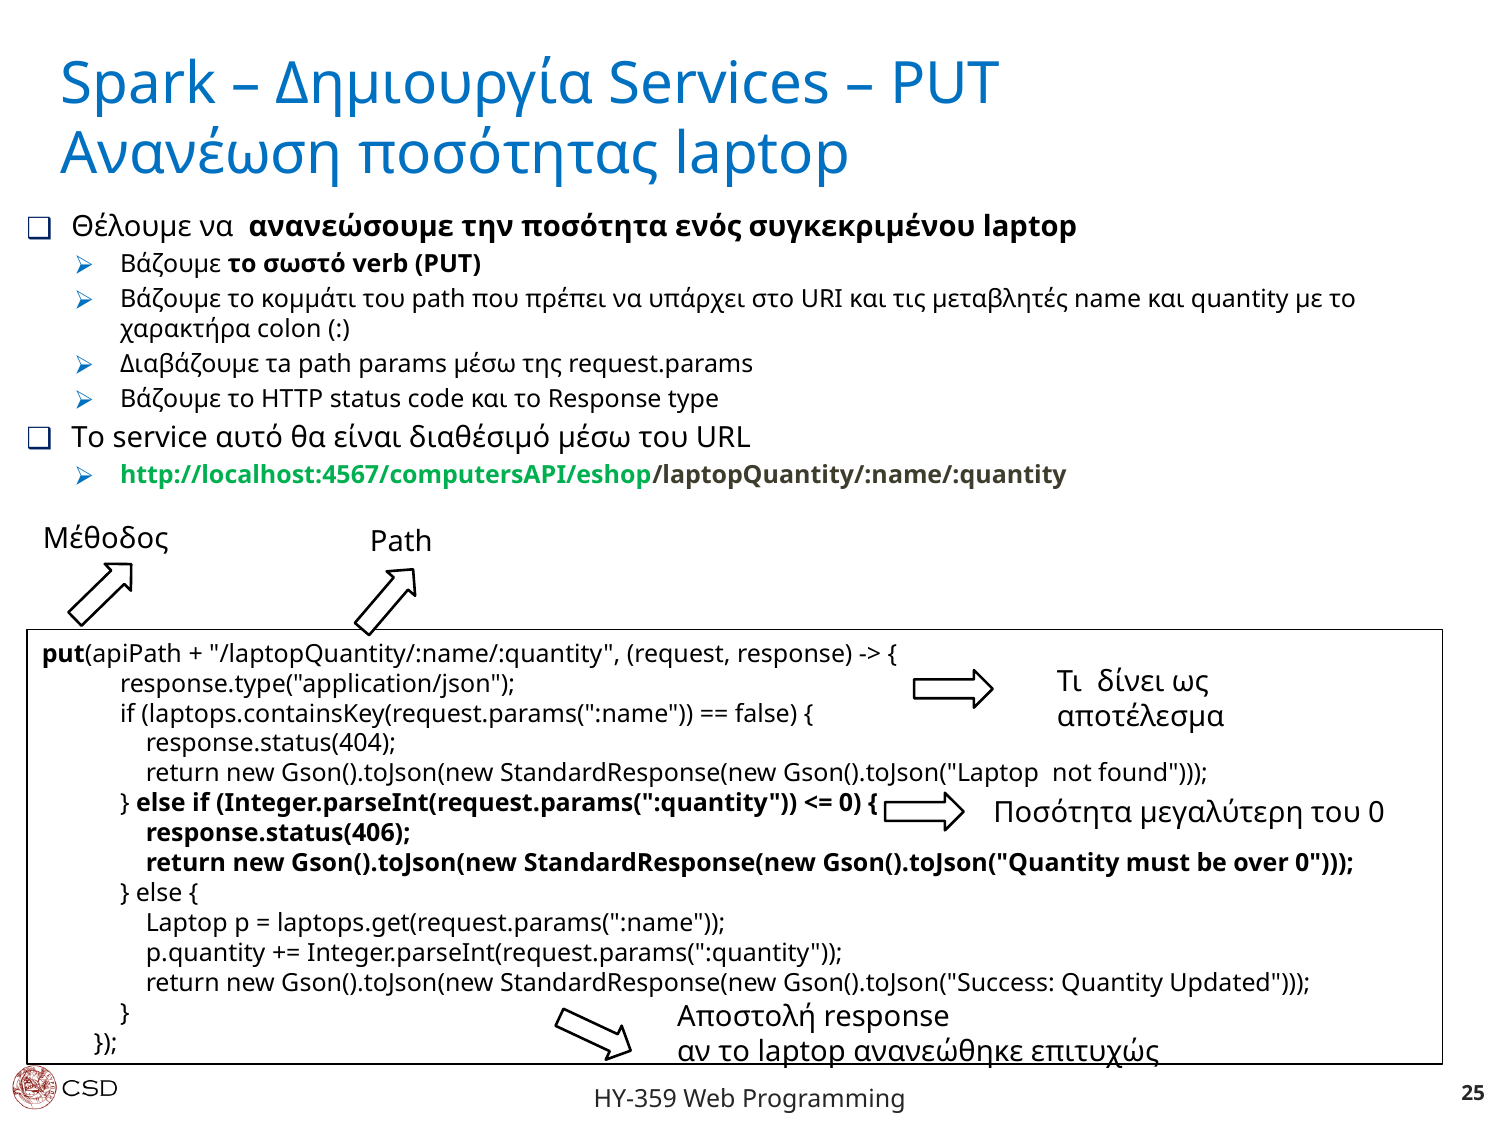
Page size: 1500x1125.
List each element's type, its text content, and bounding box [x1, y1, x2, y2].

text_box Τι δίνει ως αποτέλεσμα [1041, 655, 1394, 740]
text_box [555, 1008, 631, 1060]
text_box Θέλουμε να ανανεώσουμε την ποσότητα ενός συγκεκριμένου laptop Βάζουμε το σωστό verb (PUT) Βάζουμε το κομμάτι του path που πρέπει να υπάρχει στο URI και τις μεταβλητές name και quantity με το χαρακτήρα colon (:) Διαβάζουμε τa path params μέσω της request.params Βάζουμε το HTTP status code και το Response type Tο service αυτό θα είναι διαθέσιμό μέσω του URL http://localhost:4567/computersAPI/eshop/laptopQuantity/:name/:quantity [0, 200, 1477, 1051]
text_box Μέθοδος [27, 511, 190, 562]
text_box Path [354, 514, 451, 565]
text_box [23, 175, 1500, 1027]
picture [8, 1061, 122, 1113]
text_box [885, 792, 964, 831]
slide_number ‹#› [1418, 1064, 1500, 1124]
text_box Αποστολή response αν το laptop ανανεώθηκε επιτυχώς [662, 989, 1187, 1075]
text_box [354, 569, 416, 636]
text_box Ποσότητα μεγαλύτερη του 0 [978, 786, 1402, 837]
text_box put(apiPath + "/laptopQuantity/:name/:quantity", (request, response) -> { response.type("application/json"); if (laptops.containsKey(request.params(":name")) == false) { response.status(404); return new Gson().toJson(new StandardResponse(new Gson().toJson("Laptop not found"))); } else if (Integer.parseInt(request.params(":quantity")) <= 0) { response.status(406); return new Gson().toJson(new StandardResponse(new Gson().toJson("Quantity must be over 0"))); } else { Laptop p = laptops.get(request.params(":name")); p.quantity += Integer.parseInt(request.params(":quantity")); return new Gson().toJson(new StandardResponse(new Gson().toJson("Success: Quantity Updated"))); } }); [26, 629, 1443, 1064]
text_box [914, 670, 993, 708]
text_box [68, 563, 132, 626]
text_box Spark – Δημιουργία Services – PUT Ανανέωση ποσότητας laptop [45, 37, 1458, 144]
